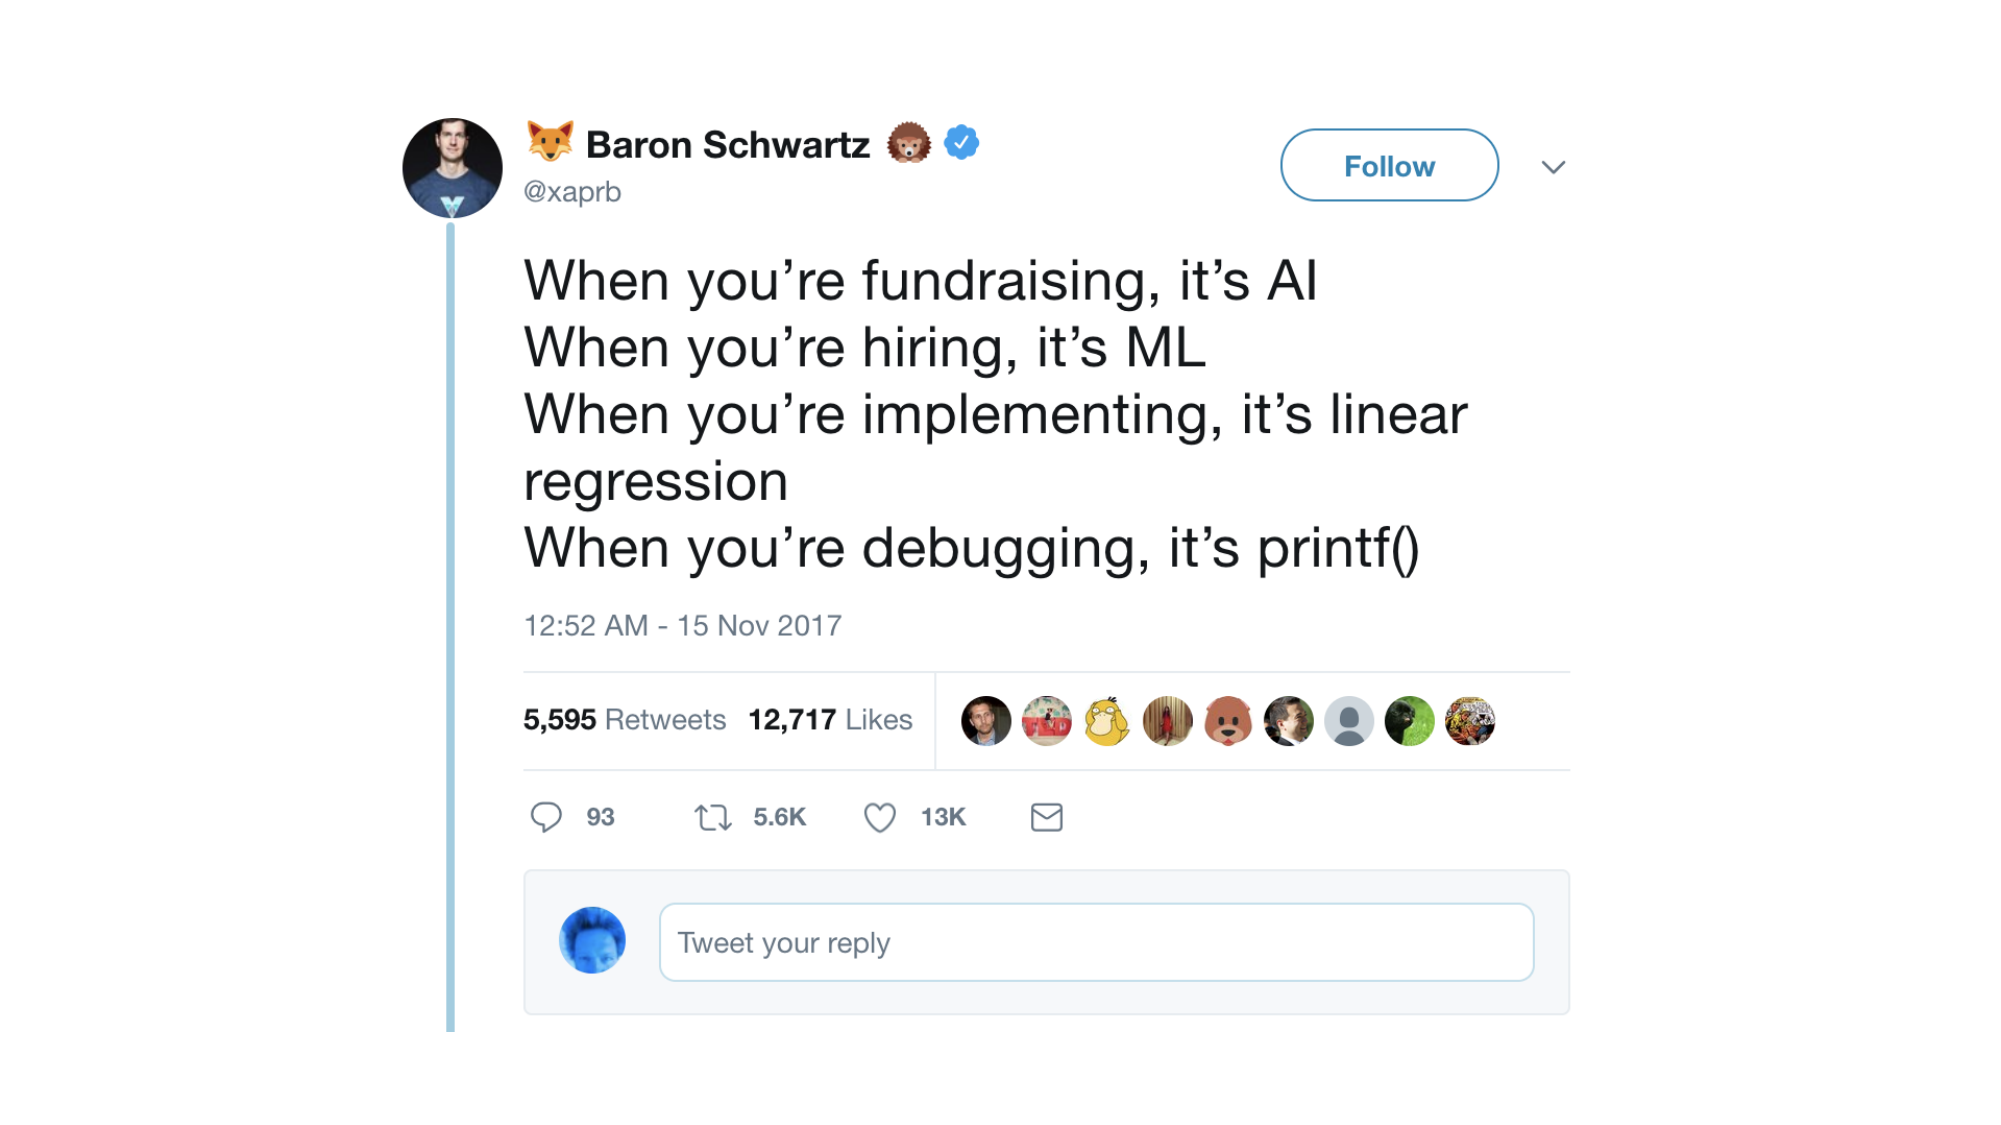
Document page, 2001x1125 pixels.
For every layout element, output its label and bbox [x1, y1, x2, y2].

picture [365, 93, 1635, 1032]
